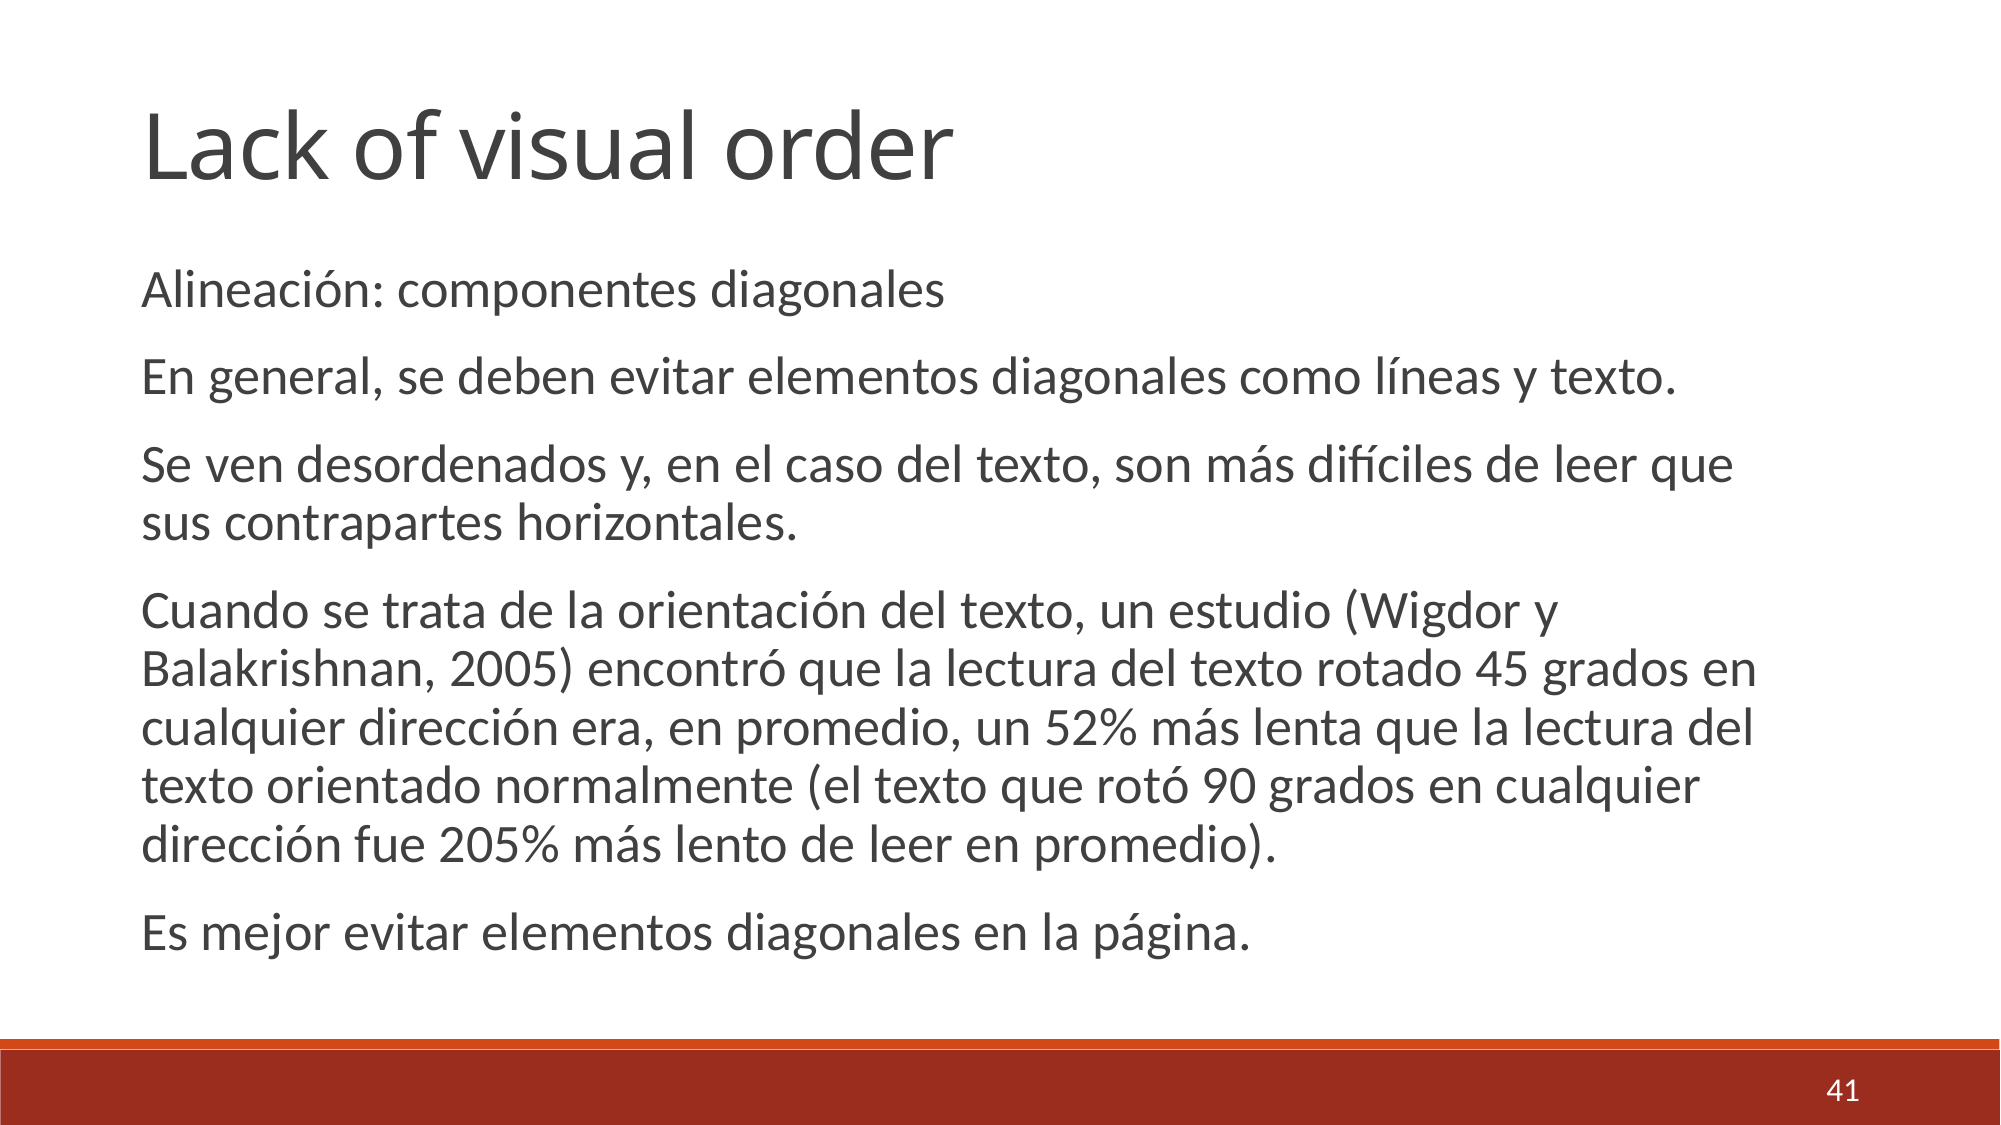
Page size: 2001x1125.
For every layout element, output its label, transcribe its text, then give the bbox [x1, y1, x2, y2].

text_box Lack of visual order [126, 97, 1821, 252]
text_box Alineación: componentes diagonales En general, se deben evitar elementos diagonales como líneas y texto. Se ven desordenados y, en el caso del texto, son más difíciles de leer que sus contrapartes horizontales. Cuando se trata de la orientación del texto, un estudio (Wigdor y Balakrishnan, 2005) encontró que la lectura del texto rotado 45 grados en cualquier dirección era, en promedio, un 52% más lenta que la lectura del texto orientado normalmente (el texto que rotó 90 grados en cualquier dirección fue 205% más lento de leer en promedio). Es mejor evitar elementos diagonales en la página. [126, 252, 1830, 950]
slide_number 41 [126, 1061, 1875, 1115]
